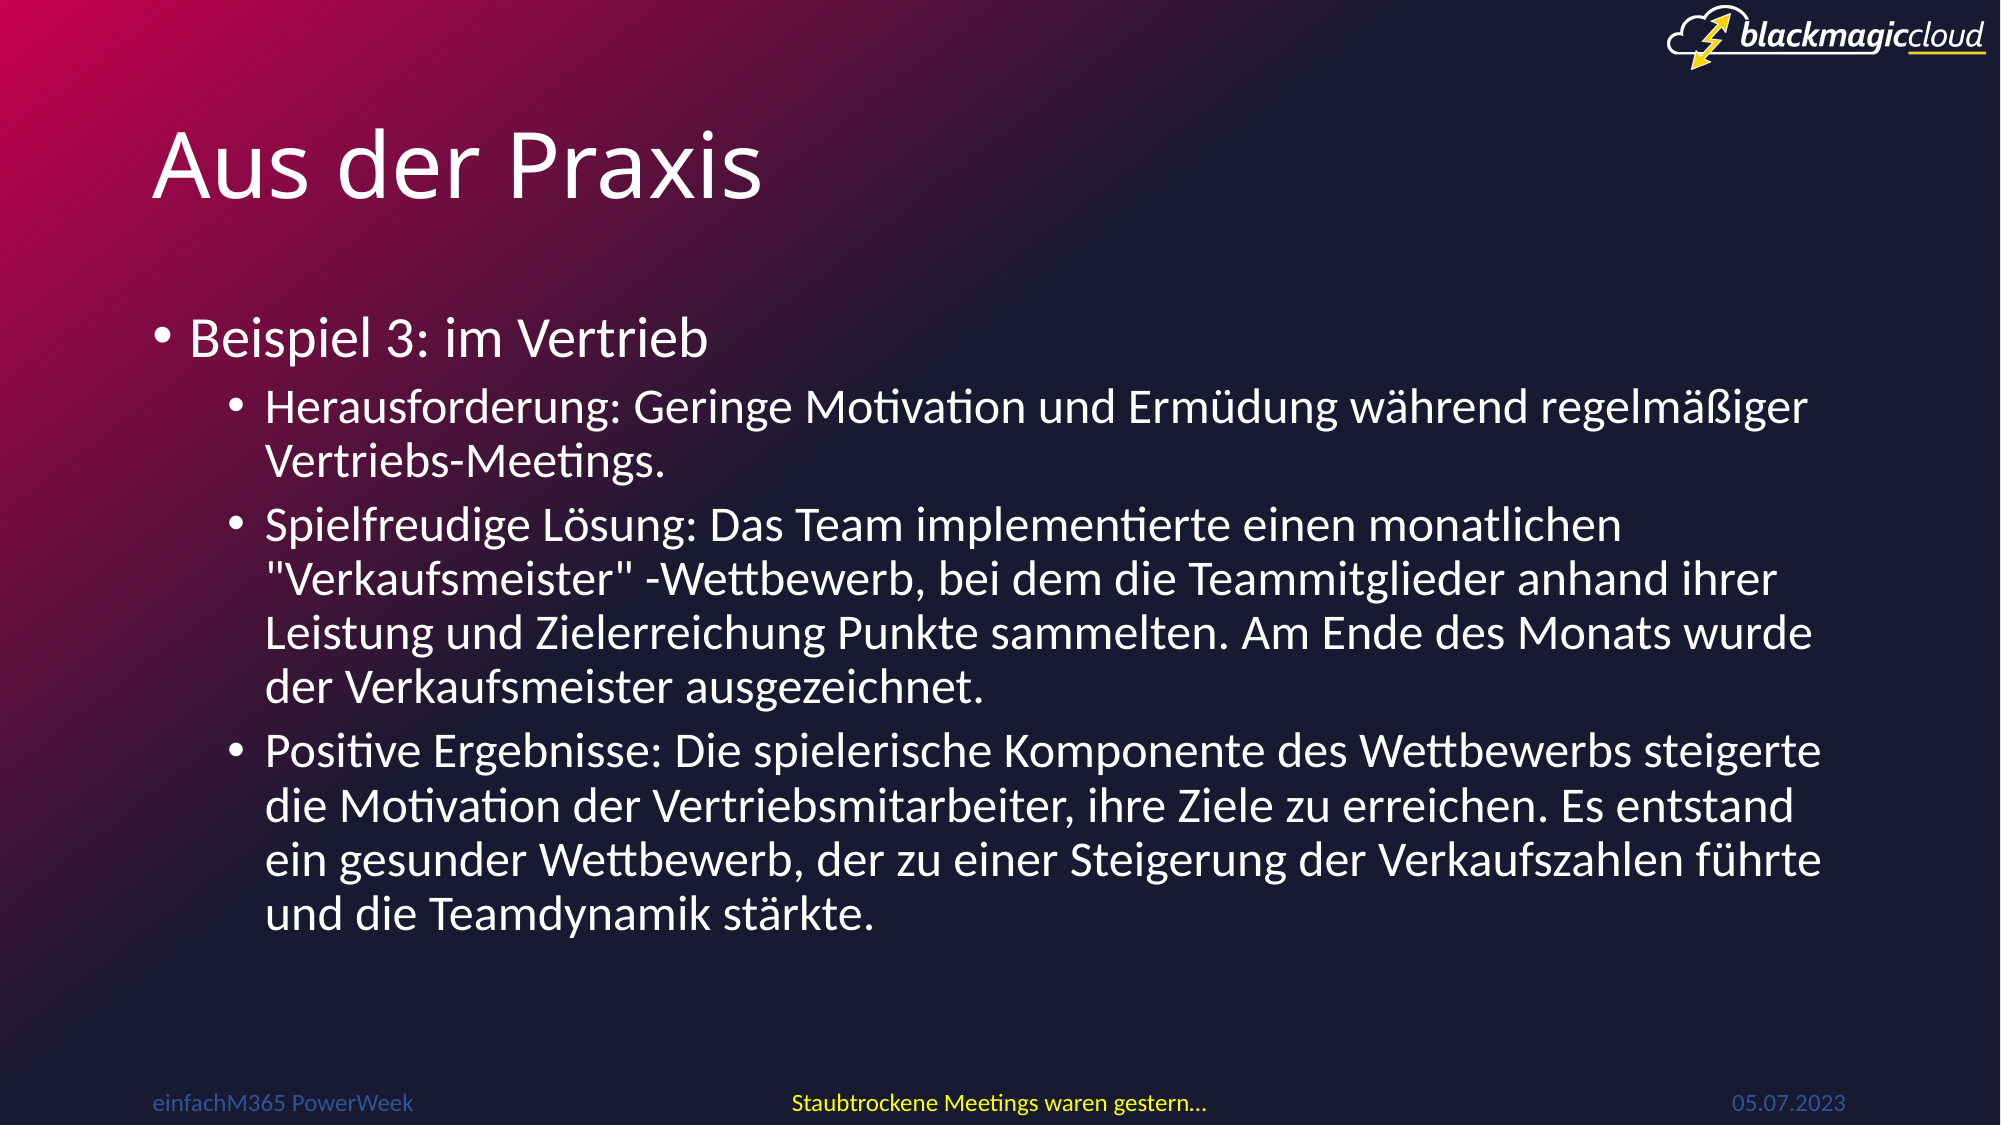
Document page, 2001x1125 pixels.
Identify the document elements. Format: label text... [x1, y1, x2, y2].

picture [0, 0, 2001, 1125]
list Beispiel 3: im Vertrieb Herausforderung: Geringe Motivation und Ermüdung während regelmäßiger Vertriebs-Meetings. Spielfreudige Lösung: Das Team implementierte einen monatlichen "Verkaufsmeister" -Wettbewerb, bei dem die Teammitglieder anhand ihrer Leistung und Zielerreichung Punkte sammelten. Am Ende des Monats wurde der Verkaufsmeister ausgezeichnet. Positive Ergebnisse: Die spielerische Komponente des Wettbewerbs steigerte die Motivation der Vertriebsmitarbeiter, ihre Ziele zu erreichen. Es entstand ein gesunder Wettbewerb, der zu einer Steigerung der Verkaufszahlen führte und die Teamdynamik stärkte. [137, 299, 1863, 1014]
title Aus der Praxis [137, 59, 1863, 278]
